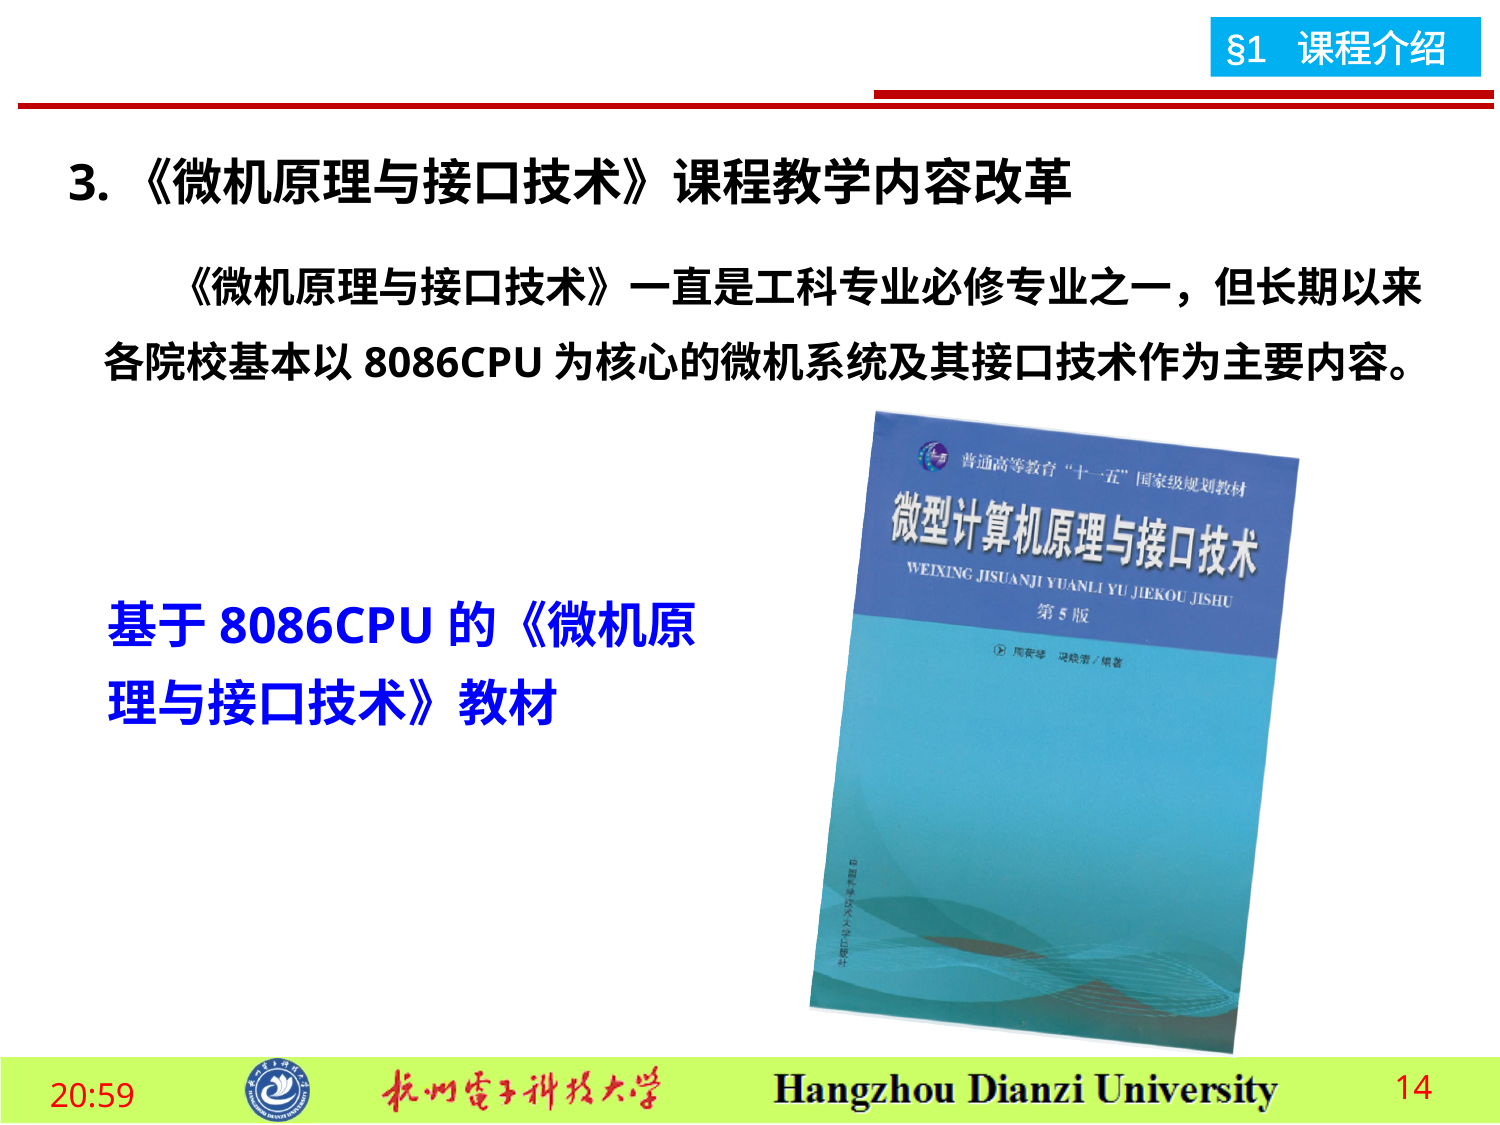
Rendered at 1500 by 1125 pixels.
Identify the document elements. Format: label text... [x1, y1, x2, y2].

text_box 3.《微机原理与接口技术》课程教学内容改革 [53, 125, 1088, 219]
picture [0, 410, 1500, 1125]
text_box 《微机原理与接口技术》一直是工科专业必修专业之一，但长期以来各院校基本以8086CPU为核心的微机系统及其接口技术作为主要内容。 [88, 228, 1442, 393]
text_box 基于8086CPU的《微机原理与接口技术》教材 [93, 567, 750, 739]
